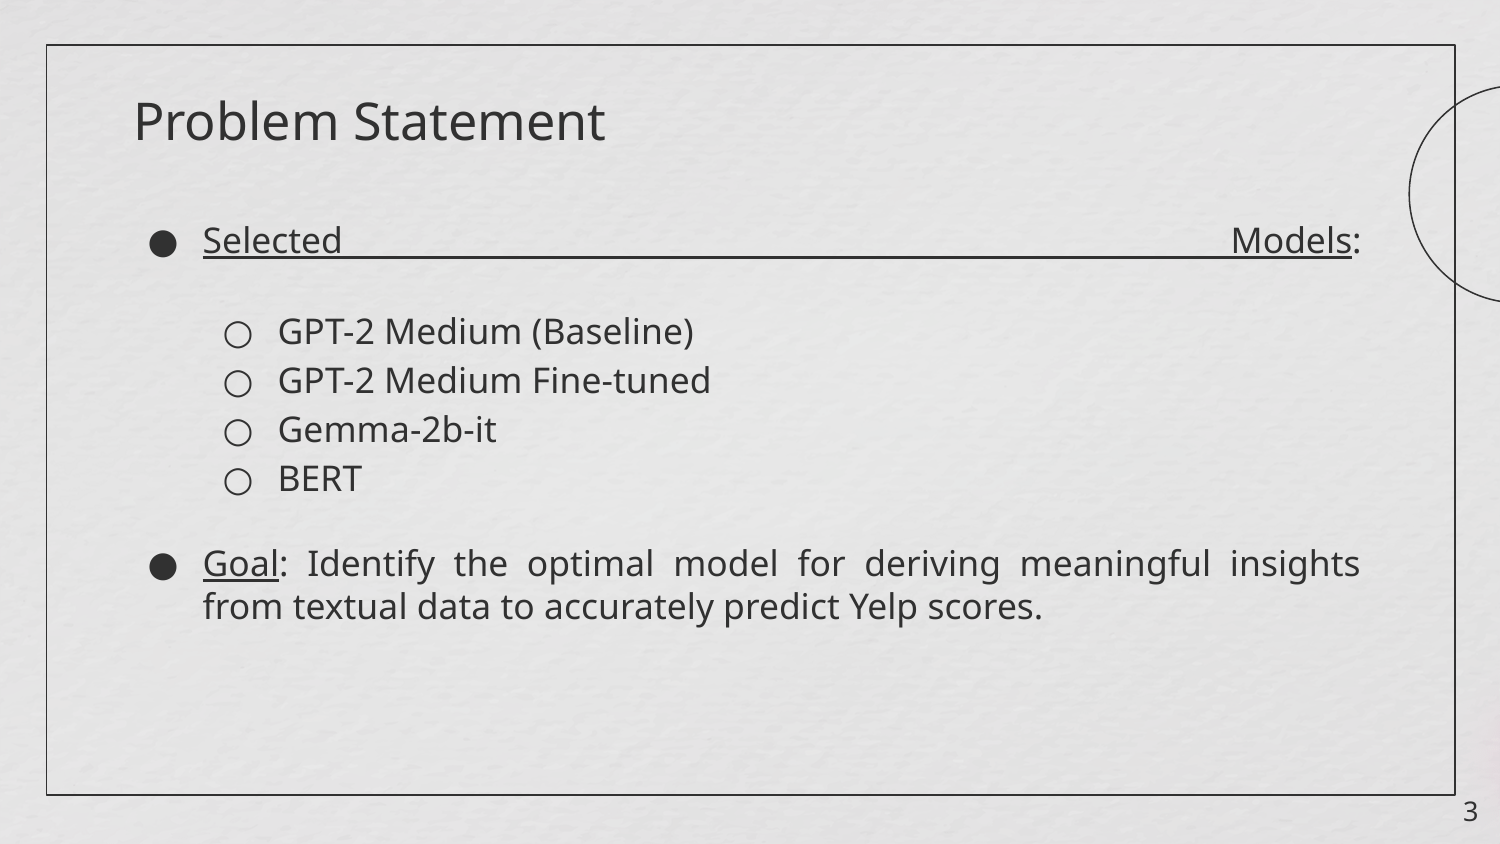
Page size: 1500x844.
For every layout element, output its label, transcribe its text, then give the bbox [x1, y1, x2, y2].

title Problem Statement [118, 72, 1382, 158]
list Selected Models: GPT-2 Medium (Baseline) GPT-2 Medium Fine-tuned Gemma-2b-it BERT Goal: Identify the optimal model for deriving meaningful insights from textual data to accurately predict Yelp scores. [112, 202, 1377, 717]
slide_number 3 [1403, 779, 1494, 844]
